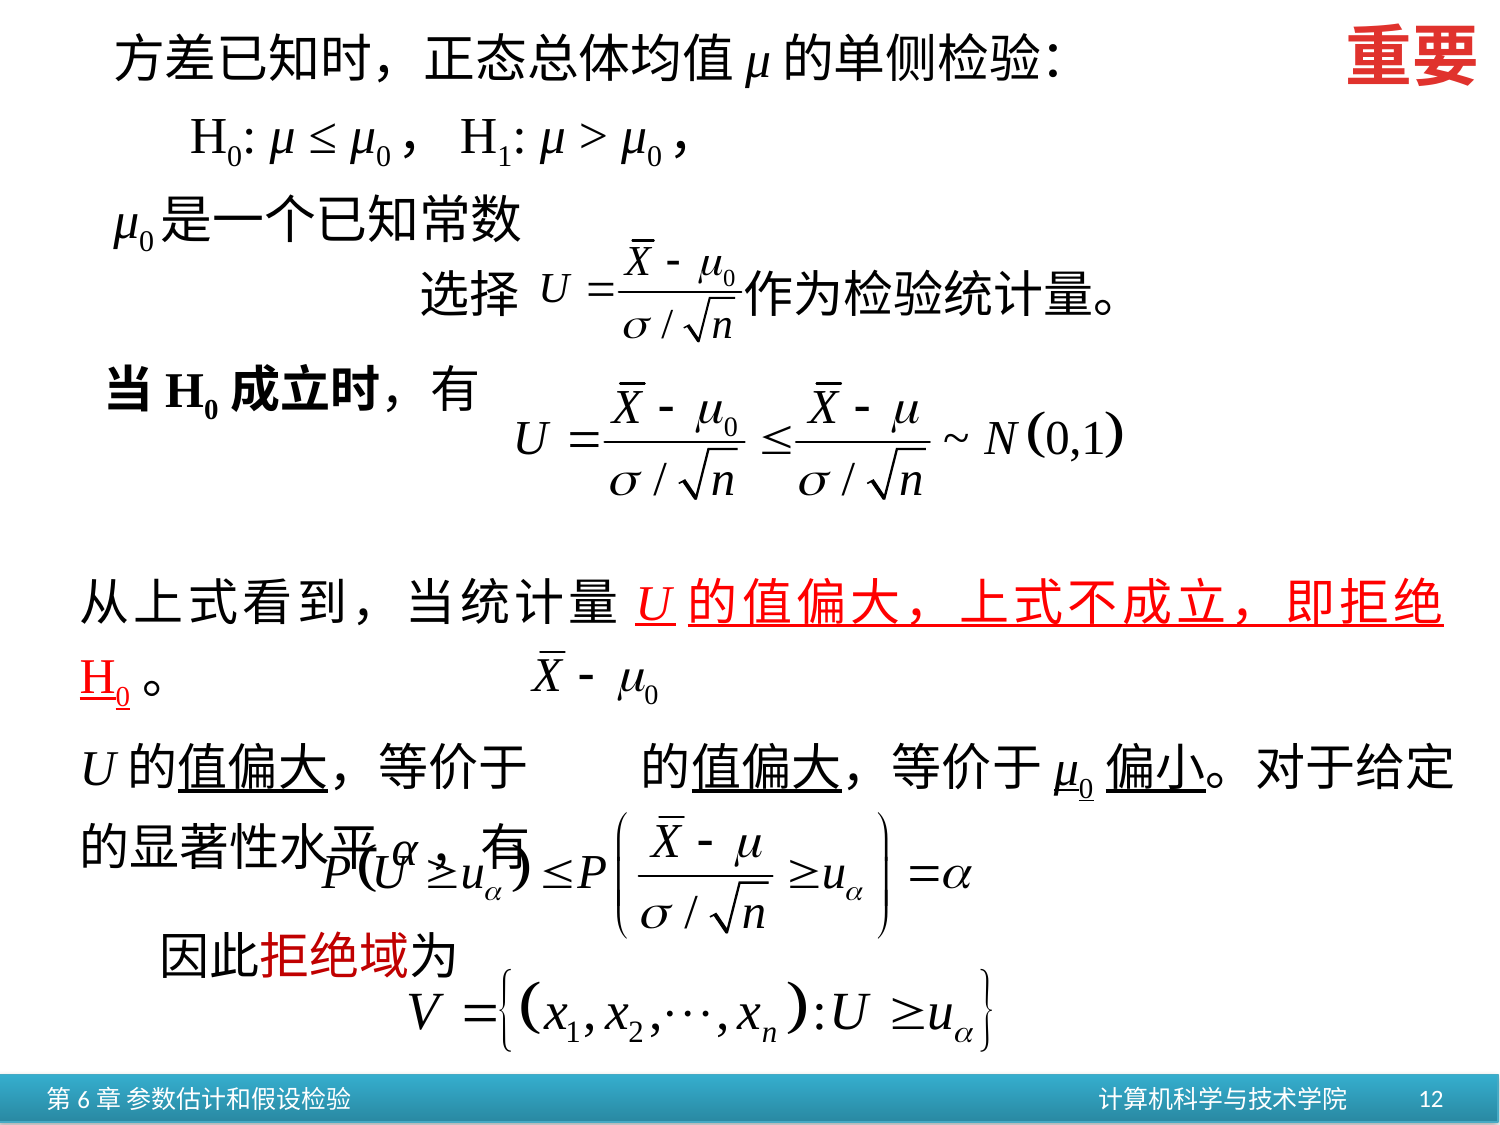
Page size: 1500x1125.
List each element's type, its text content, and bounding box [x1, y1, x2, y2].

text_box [510, 373, 1129, 512]
text_box 当H0成立时，有 [88, 349, 1364, 480]
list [536, 231, 751, 353]
text_box 重要 [1330, 5, 1495, 101]
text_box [405, 966, 1009, 1066]
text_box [520, 638, 668, 717]
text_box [312, 802, 983, 950]
text_box 因此拒绝域为 [76, 916, 502, 1012]
text_box 从上式看到，当统计量U的值偏大，上式不成立，即拒绝H0。 U的值偏大，等价于 的值偏大，等价于μ0偏小。对于给定的显著性水平α，有 [64, 550, 1471, 787]
text_box 选择 作为检验统计量。 [336, 266, 531, 349]
title 方差已知时，正态总体均值μ的单侧检验： H0: μ ≤ μ0，H1: μ > μ0， μ0是一个已知常数 [41, 5, 1424, 266]
text_box 选择 作为检验统计量。 [755, 266, 1294, 349]
